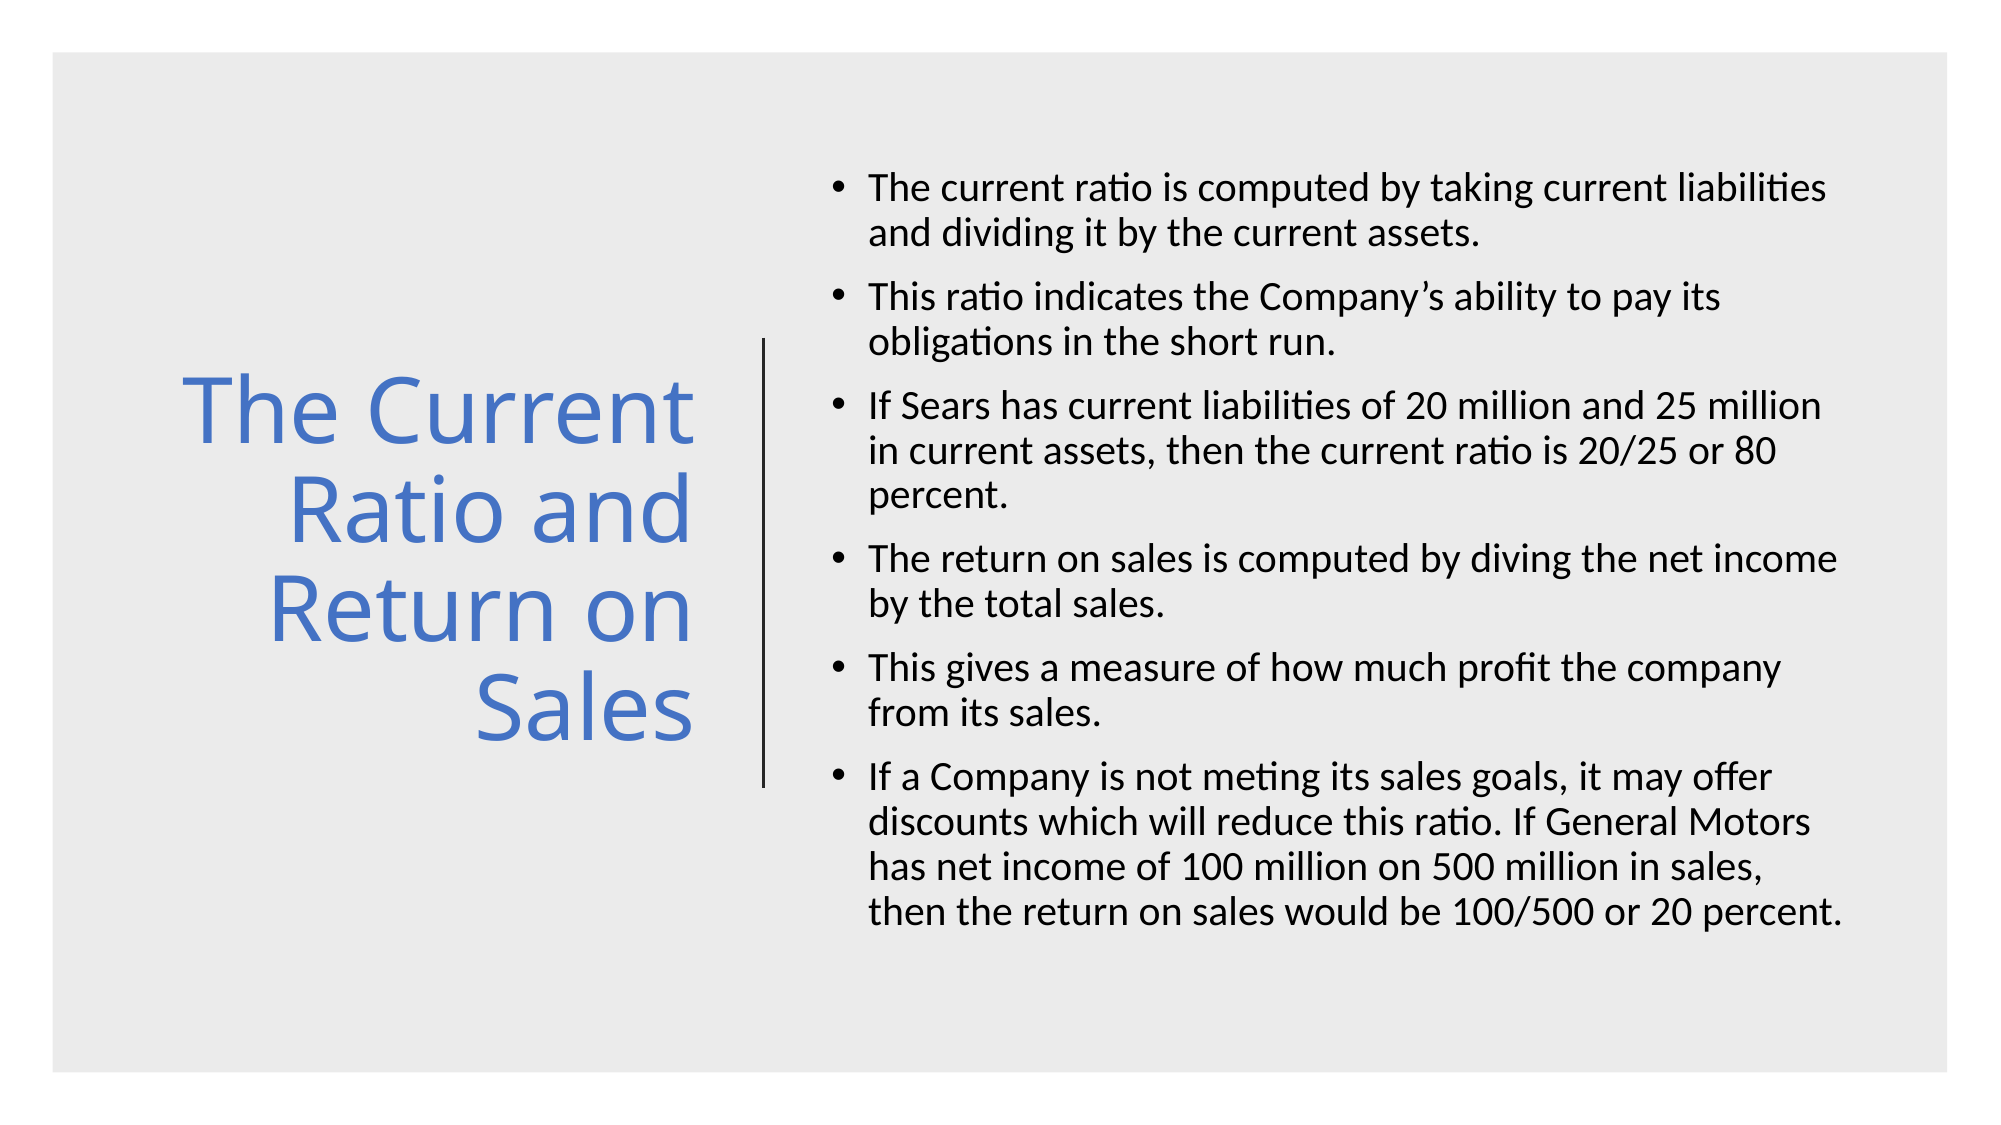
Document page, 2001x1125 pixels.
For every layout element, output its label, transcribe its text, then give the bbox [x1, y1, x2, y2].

list The current ratio is computed by taking current liabilities and dividing it by the current assets. This ratio indicates the Company’s ability to pay its obligations in the short run. If Sears has current liabilities of 20 million and 25 million in current assets, then the current ratio is 20/25 or 80 percent. The return on sales is computed by diving the net income by the total sales. This gives a measure of how much profit the company from its sales. If a Company is not meting its sales goals, it may offer discounts which will reduce this ratio. If General Motors has net income of 100 million on 500 million in sales, then the return on sales would be 100/500 or 20 percent. [816, 158, 1863, 967]
title The Current Ratio and Return on Sales [137, 158, 711, 967]
text_box [52, 51, 1948, 1073]
